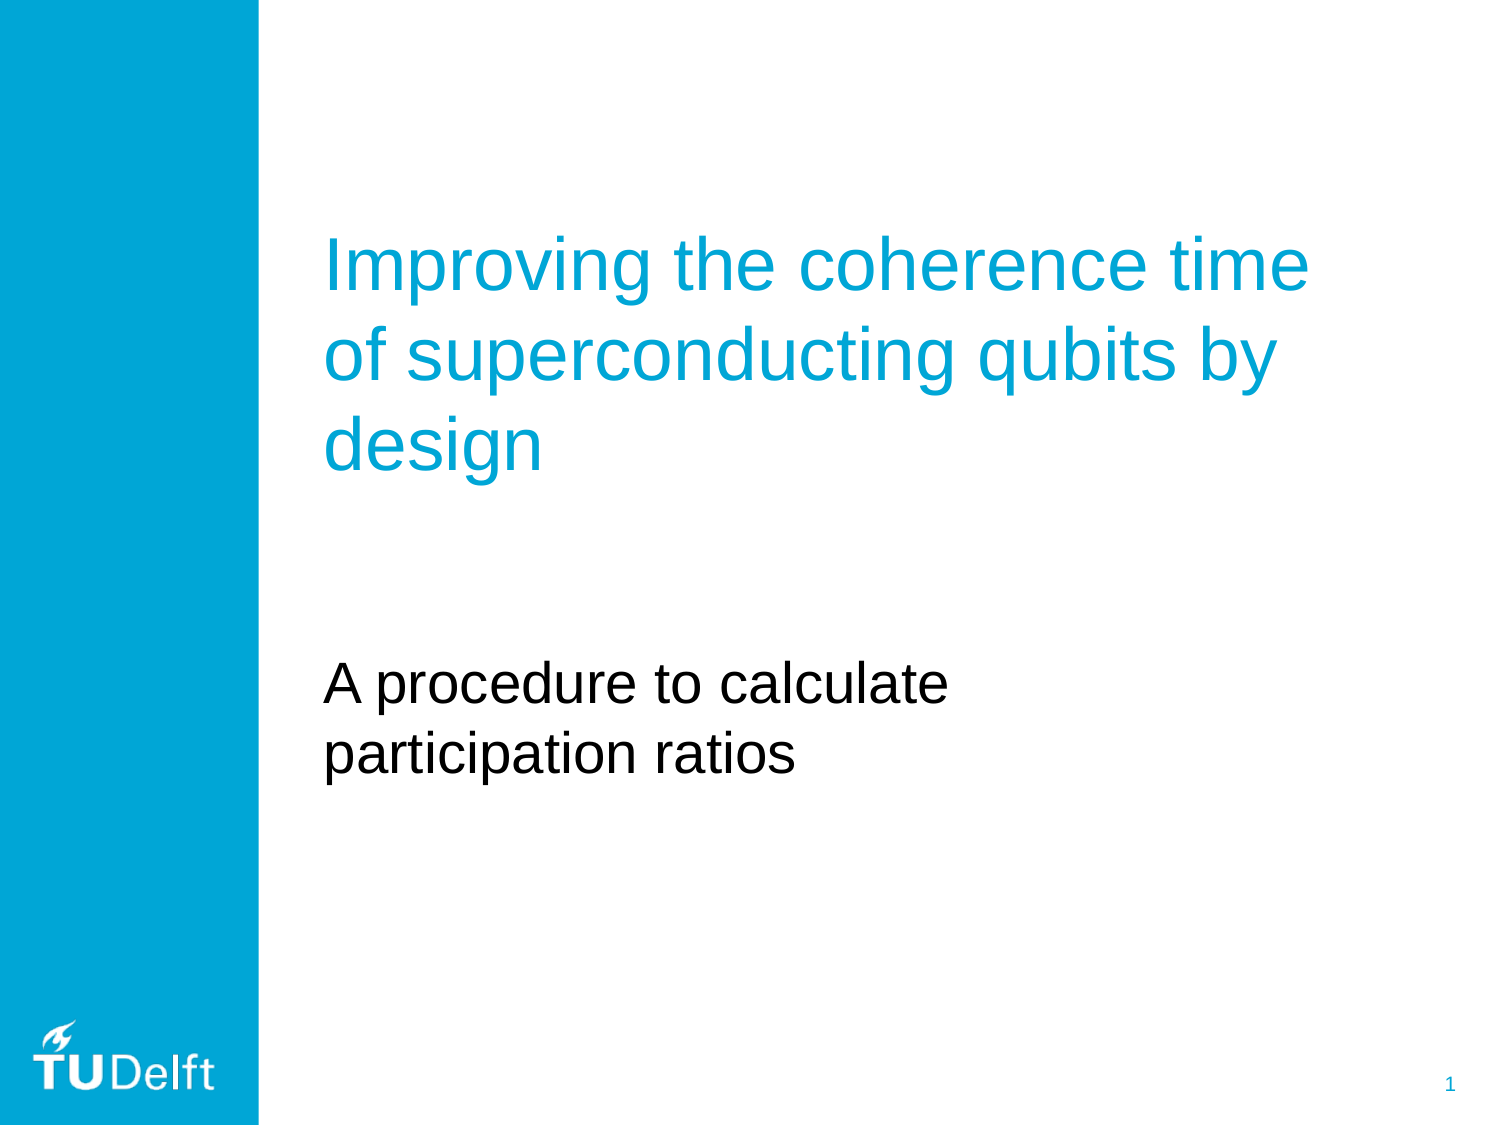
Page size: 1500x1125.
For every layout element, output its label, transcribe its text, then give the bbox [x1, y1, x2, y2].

subtitle A procedure to calculate participation ratios [308, 637, 1275, 925]
title Improving the coherence time of superconducting qubits by design [308, 110, 1388, 591]
